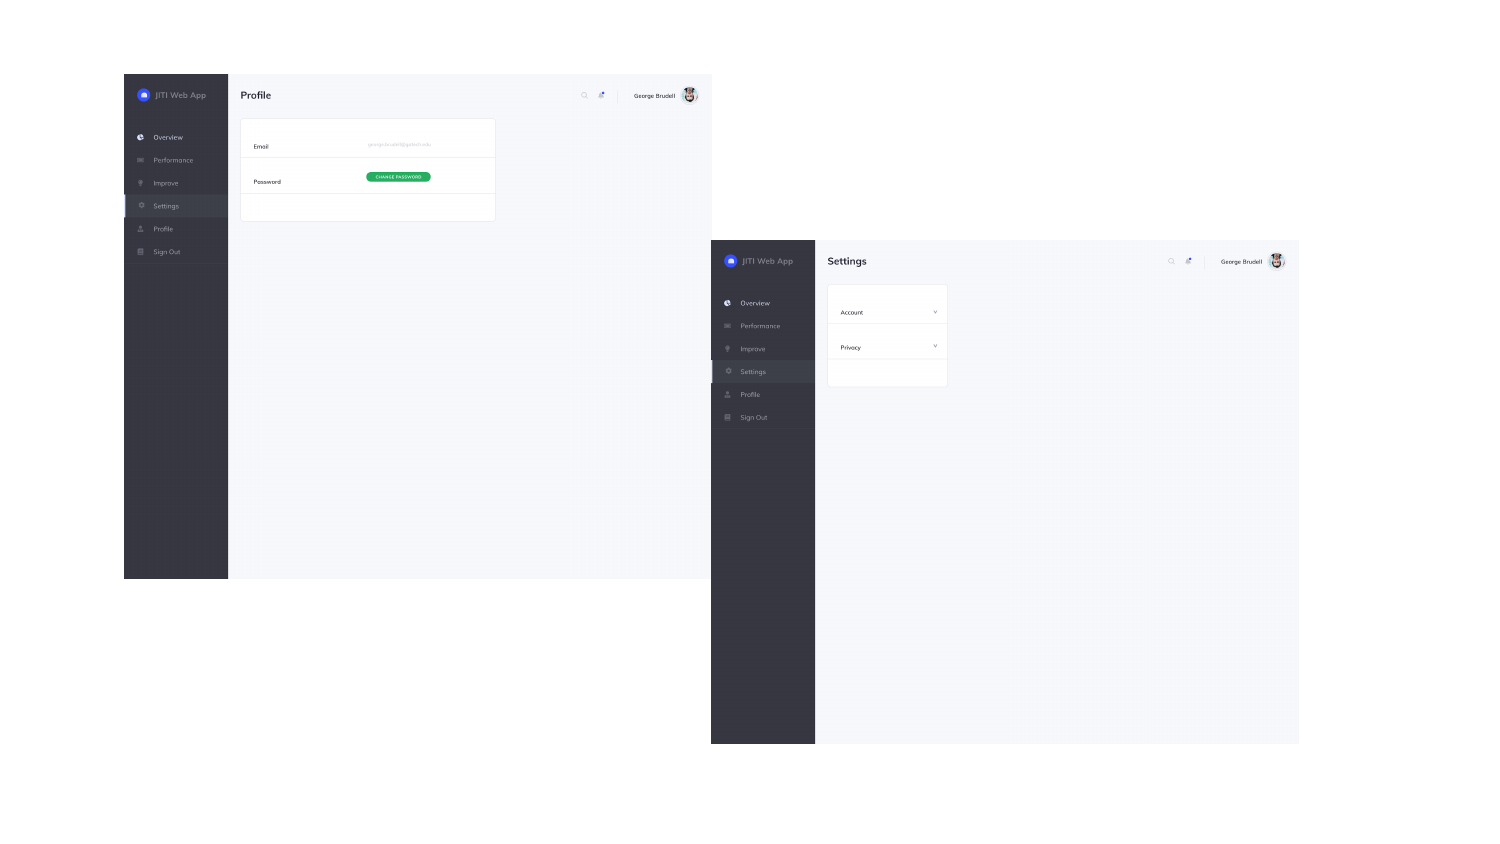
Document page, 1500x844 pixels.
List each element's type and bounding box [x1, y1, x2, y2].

picture [123, 74, 1299, 744]
